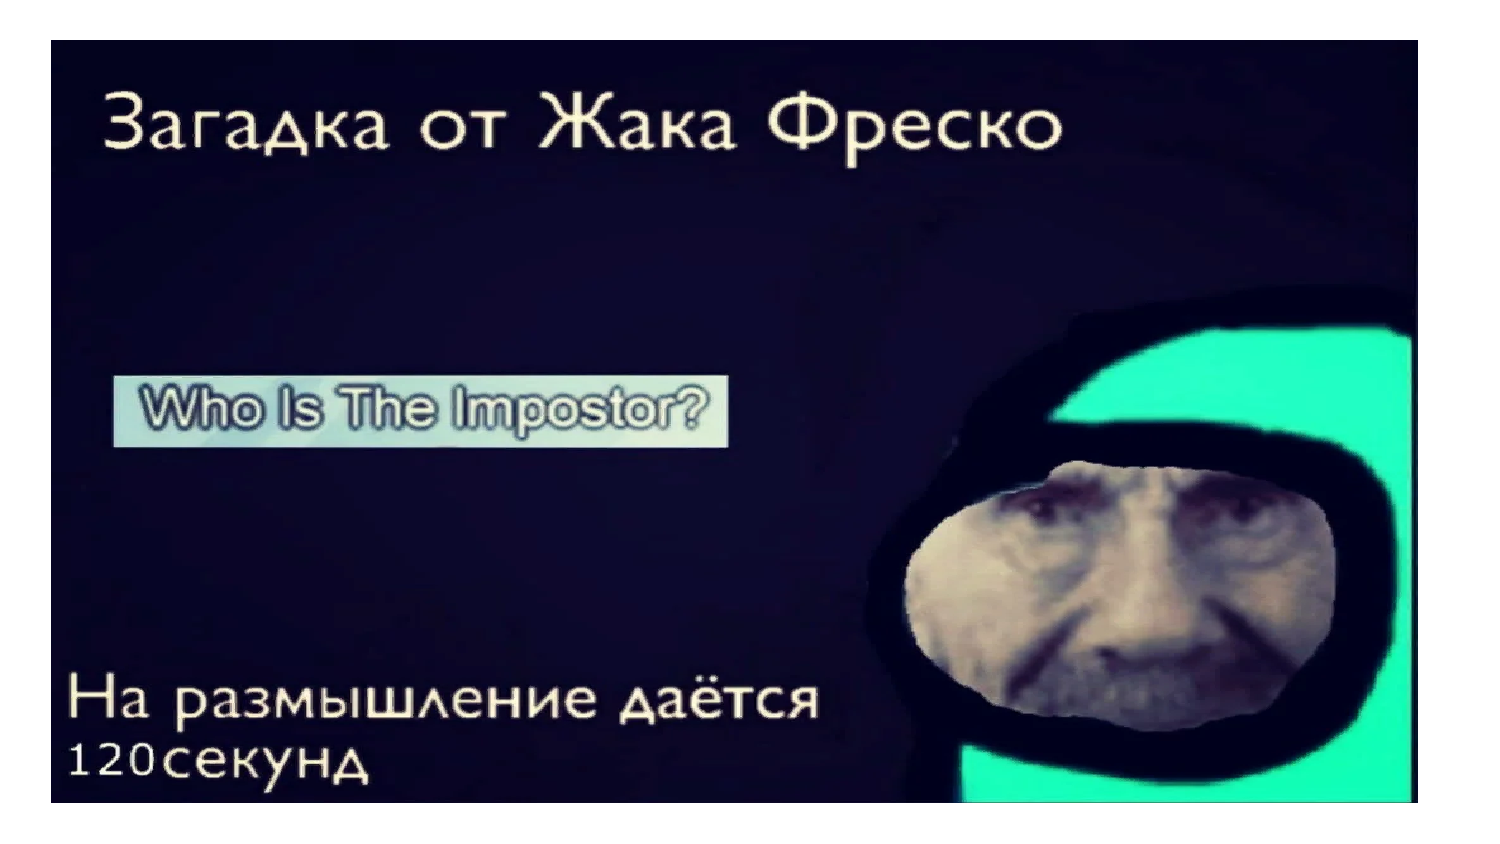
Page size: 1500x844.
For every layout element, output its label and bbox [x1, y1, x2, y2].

picture [50, 40, 1418, 803]
